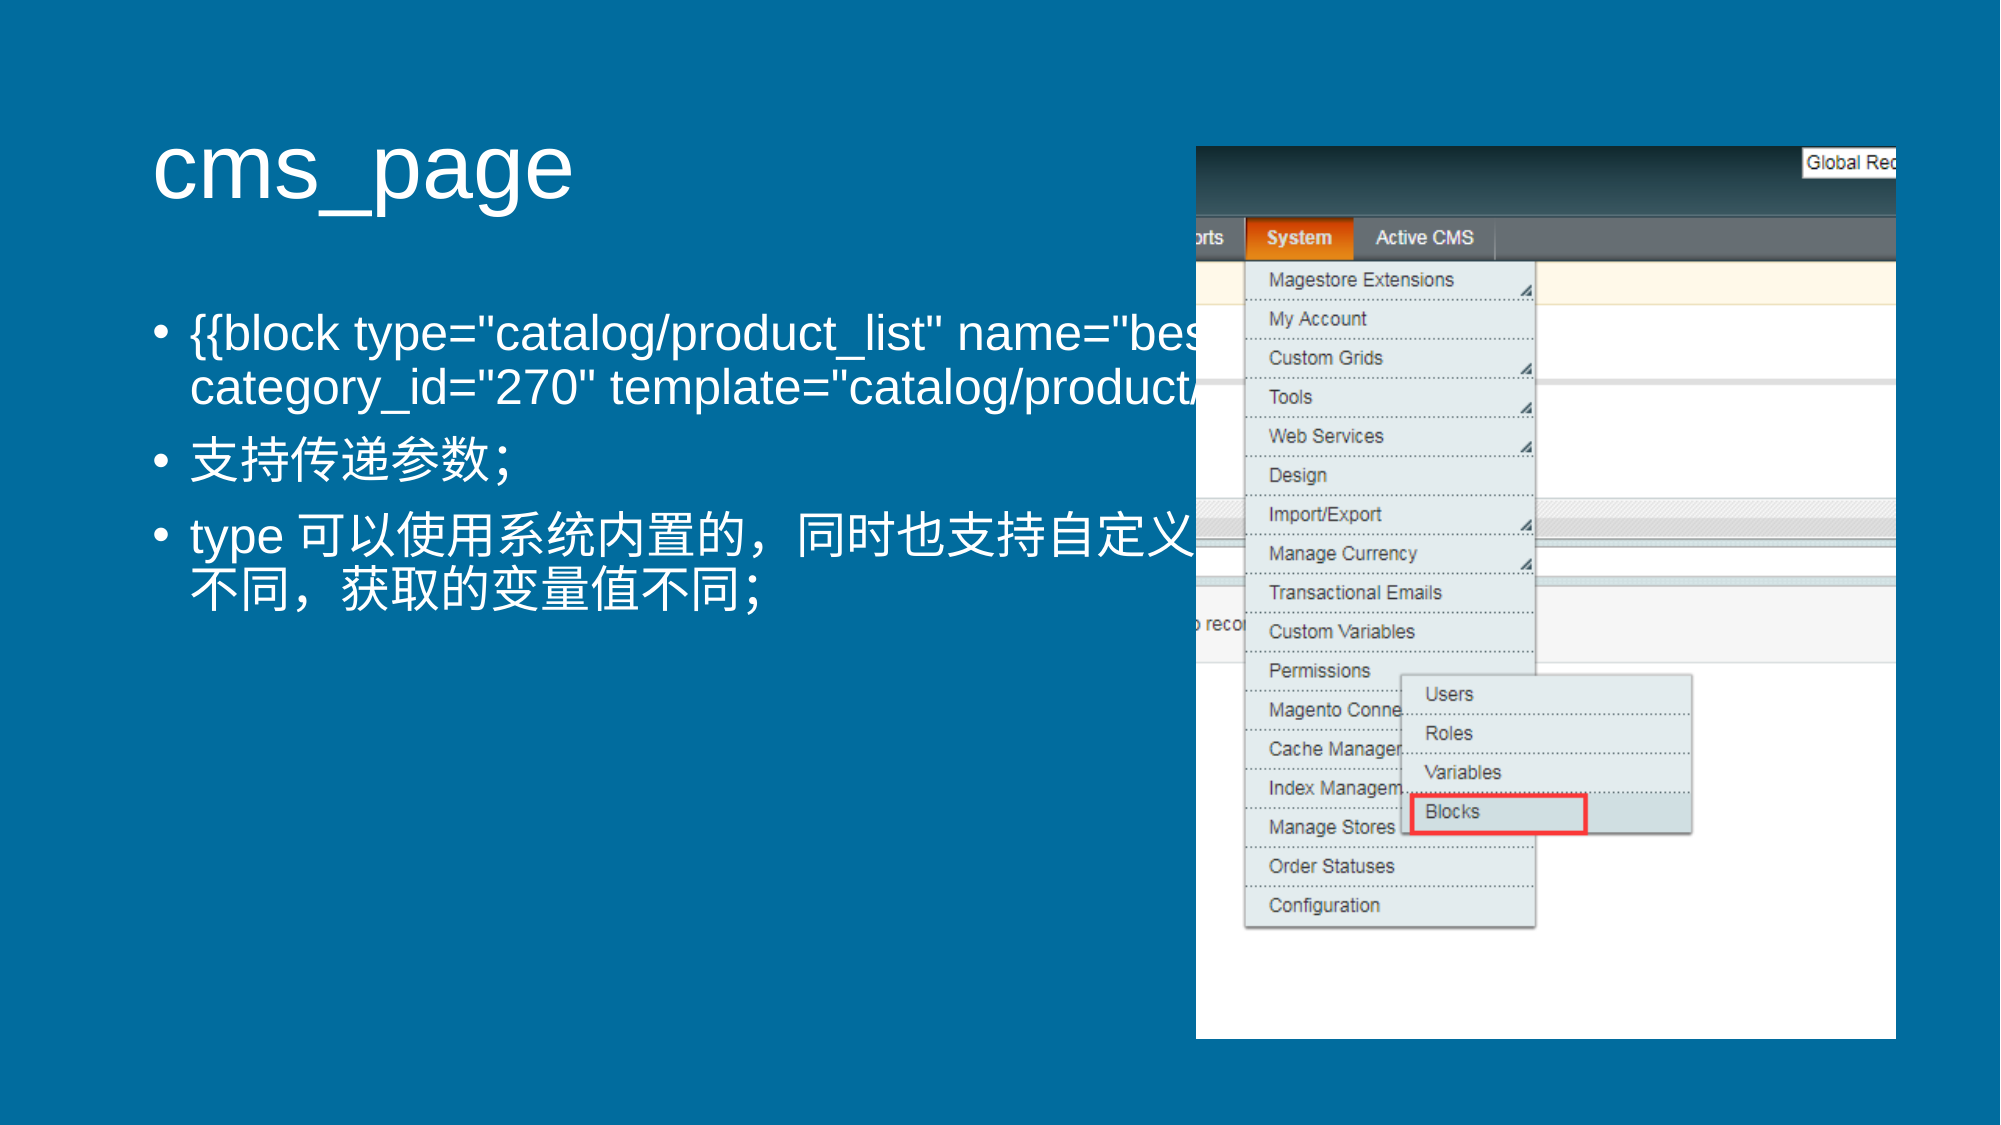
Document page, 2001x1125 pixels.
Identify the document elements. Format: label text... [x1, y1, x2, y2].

list {{block type="catalog/product_list" name="bestsellers_list" category_id="270" template="catalog/product/may.phtml"}} 支持传递参数； type可以使用系统内置的，同时也支持自定义，type不同，调用的block不同，获取的变量值不同； [137, 299, 1195, 1014]
picture [1195, 147, 1895, 1038]
title cms_page [137, 59, 1863, 278]
